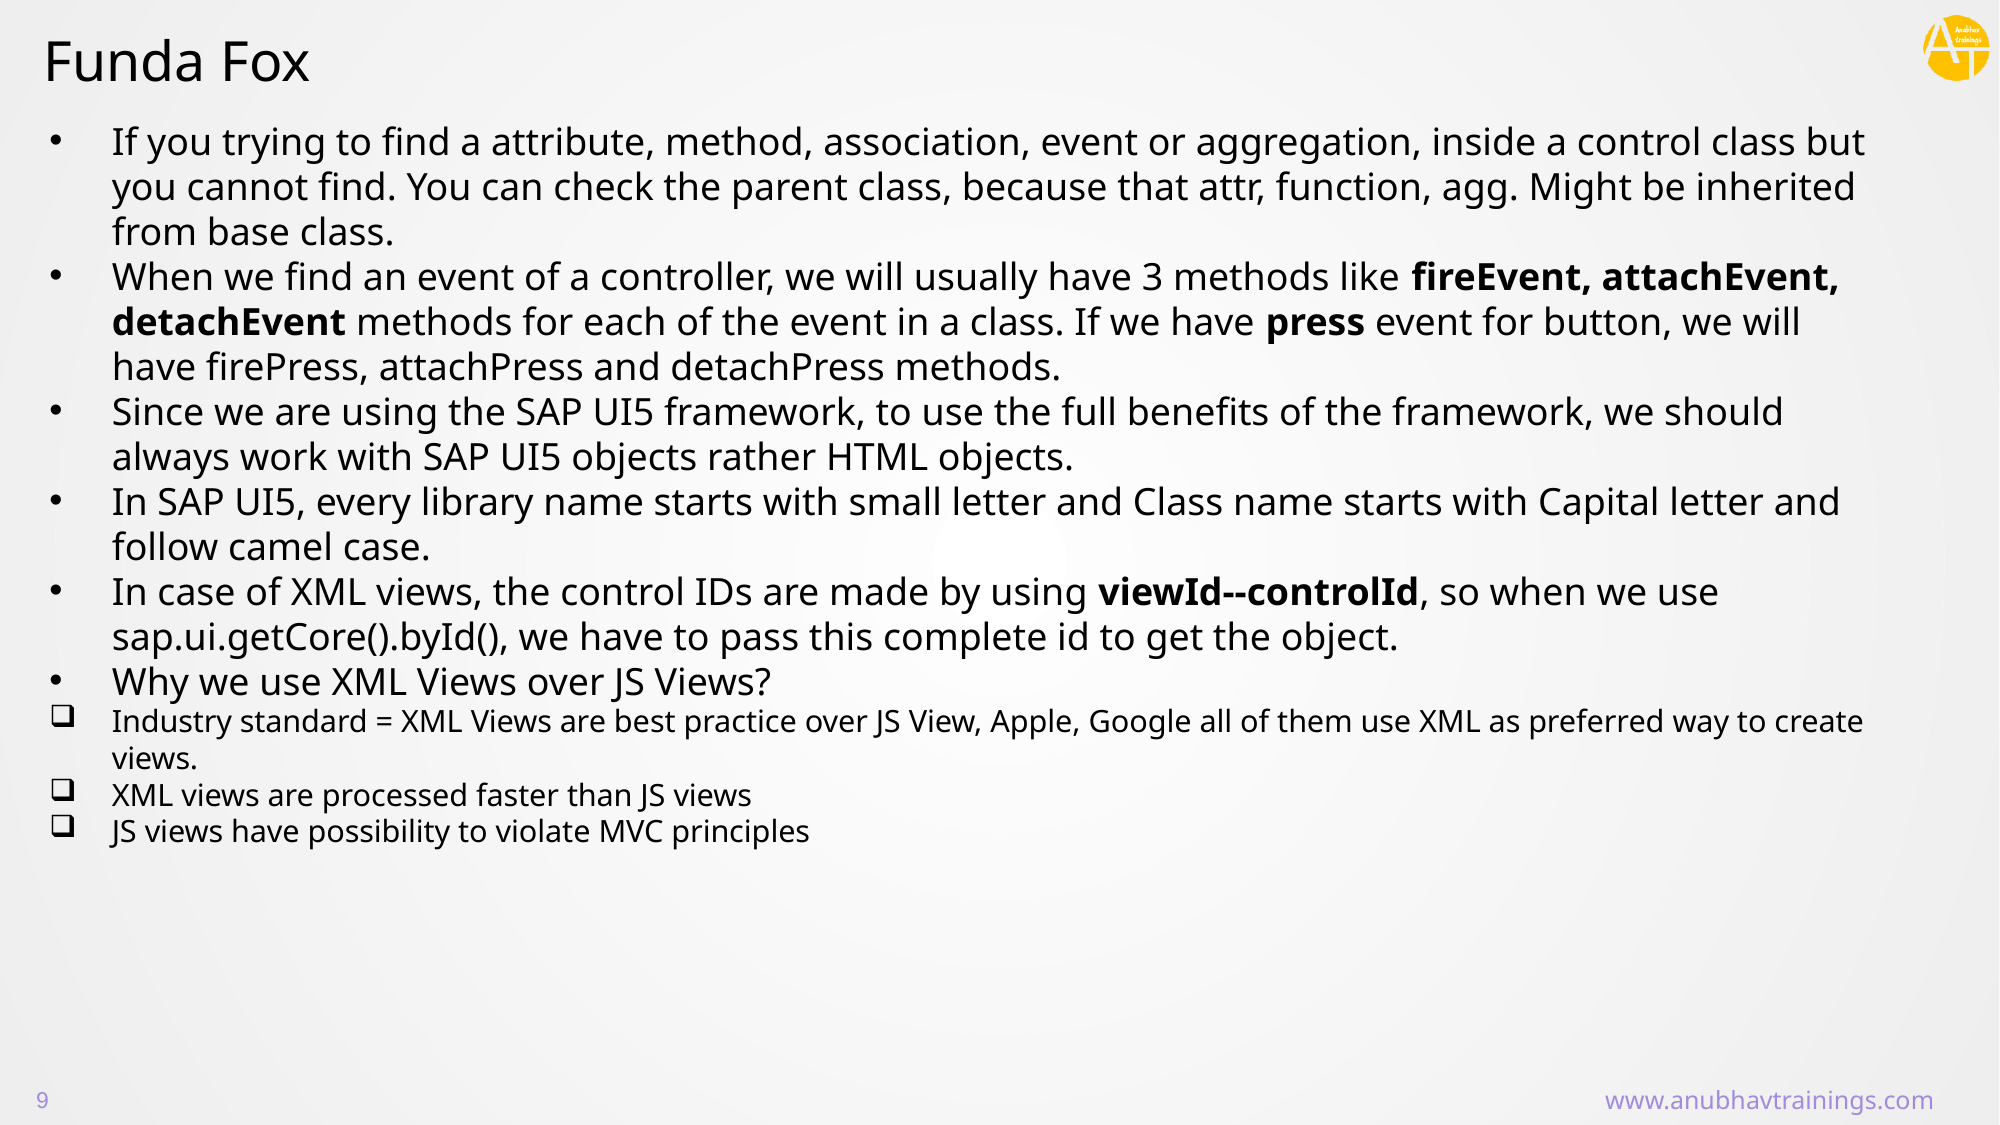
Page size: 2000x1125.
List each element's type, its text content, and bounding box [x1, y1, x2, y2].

text_box 9 [19, 1076, 56, 1124]
text_box Funda Fox [23, 23, 1850, 108]
picture [1917, 11, 1993, 86]
text_box www.anubhavtrainings.com [1585, 1074, 2000, 1125]
text_box If you trying to find a attribute, method, association, event or aggregation, inside a control class but you cannot find. You can check the parent class, because that attr, function, agg. Might be inherited from base class. When we find an event of a controller, we will usually have 3 methods like fireEvent, attachEvent, detachEvent methods for each of the event in a class. If we have press event for button, we will have firePress, attachPress and detachPress methods. Since we are using the SAP UI5 framework, to use the full benefits of the framework, we should always work with SAP UI5 objects rather HTML objects. In SAP UI5, every library name starts with small letter and Class name starts with Capital letter and follow camel case. In case of XML views, the control IDs are made by using viewId--controlId, so when we use sap.ui.getCore().byId(), we have to pass this complete id to get the object. Why we use XML Views over JS Views? Industry standard = XML Views are best practice over JS View, Apple, Google all of them use XML as preferred way to create views. XML views are processed faster than JS views JS views have possibility to violate MVC principles [29, 107, 1914, 904]
